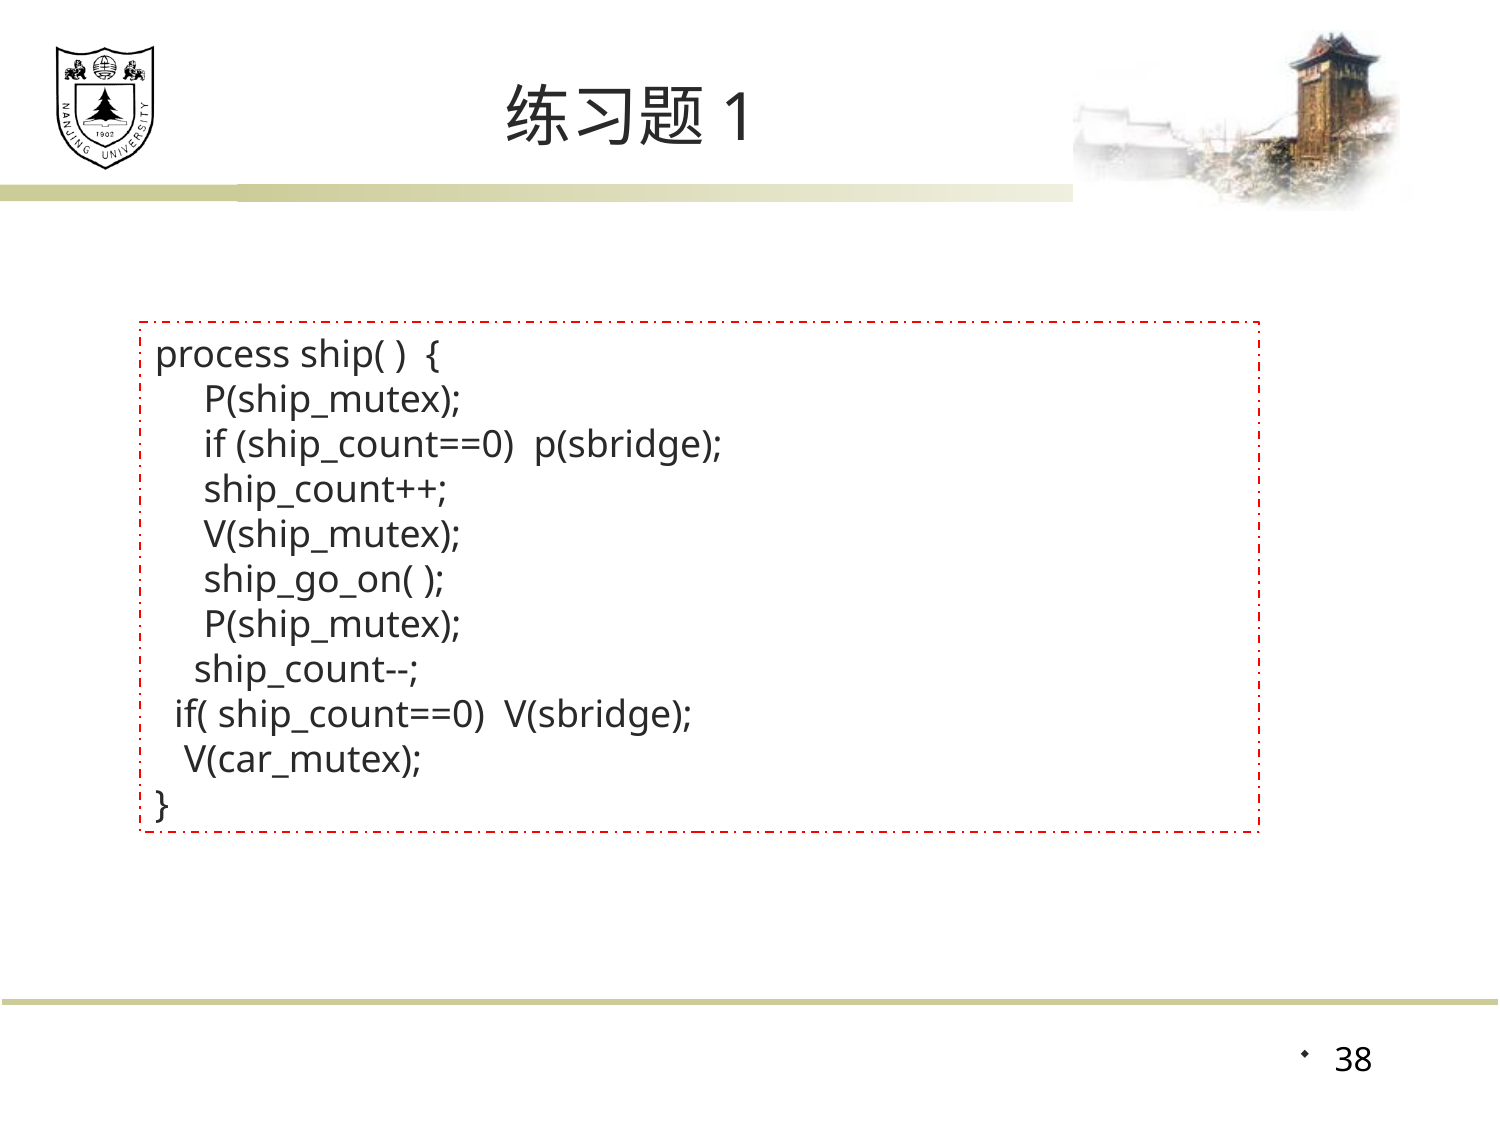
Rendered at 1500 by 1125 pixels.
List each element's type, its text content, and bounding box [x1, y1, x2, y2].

picture [50, 42, 160, 173]
title 练习题1 [171, 66, 1093, 161]
text_box process ship( ) { P(ship_mutex); if (ship_count==0) p(sbridge); ship_count++; V(ship_mutex); ship_go_on( ); P(ship_mutex); ship_count--; if( ship_count==0) V(sbridge); V(car_mutex); } [139, 322, 1259, 832]
picture [1073, 30, 1400, 211]
slide_number 38 [1234, 1030, 1388, 1107]
picture [2, 999, 1498, 1005]
